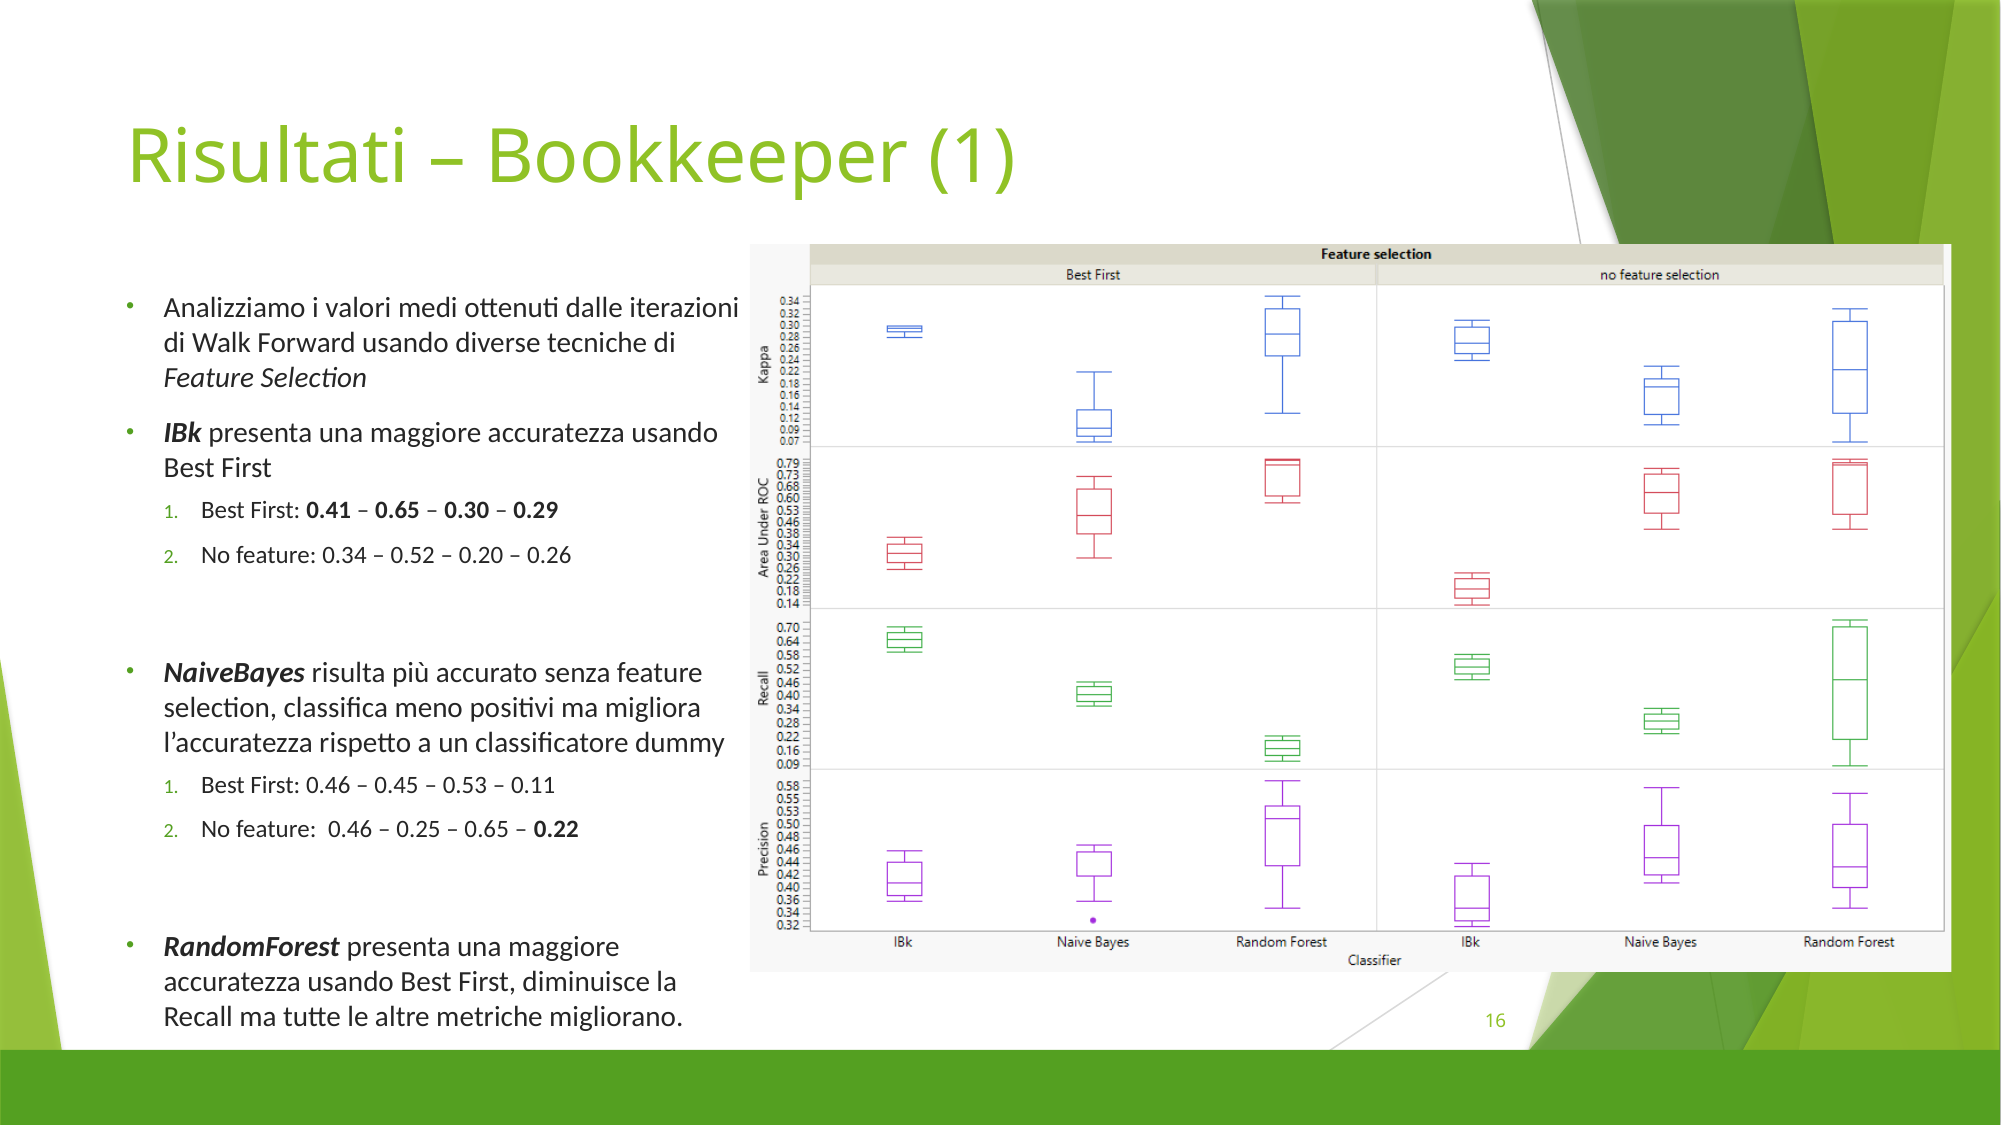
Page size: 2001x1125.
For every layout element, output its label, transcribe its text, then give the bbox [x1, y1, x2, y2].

slide_number 16 [1409, 991, 1522, 1051]
picture [749, 243, 1952, 973]
list Analizziamo i valori medi ottenuti dalle iterazioni di Walk Forward usando diverse tecniche di Feature Selection IBk presenta una maggiore accuratezza usando Best First Best First: 0.41 – 0.65 – 0.30 – 0.29 No feature: 0.34 – 0.52 – 0.20 – 0.26 NaiveBayes risulta più accurato senza feature selection, classifica meno positivi ma migliora l’accuratezza rispetto a un classificatore dummy Best First: 0.46 – 0.45 – 0.53 – 0.11 No feature: 0.46 – 0.25 – 0.65 – 0.22 RandomForest presenta una maggiore accuratezza usando Best First, diminuisce la Recall ma tutte le altre metriche migliorano. [111, 280, 762, 1038]
title Risultati – Bookkeeper (1) [111, 99, 1593, 280]
